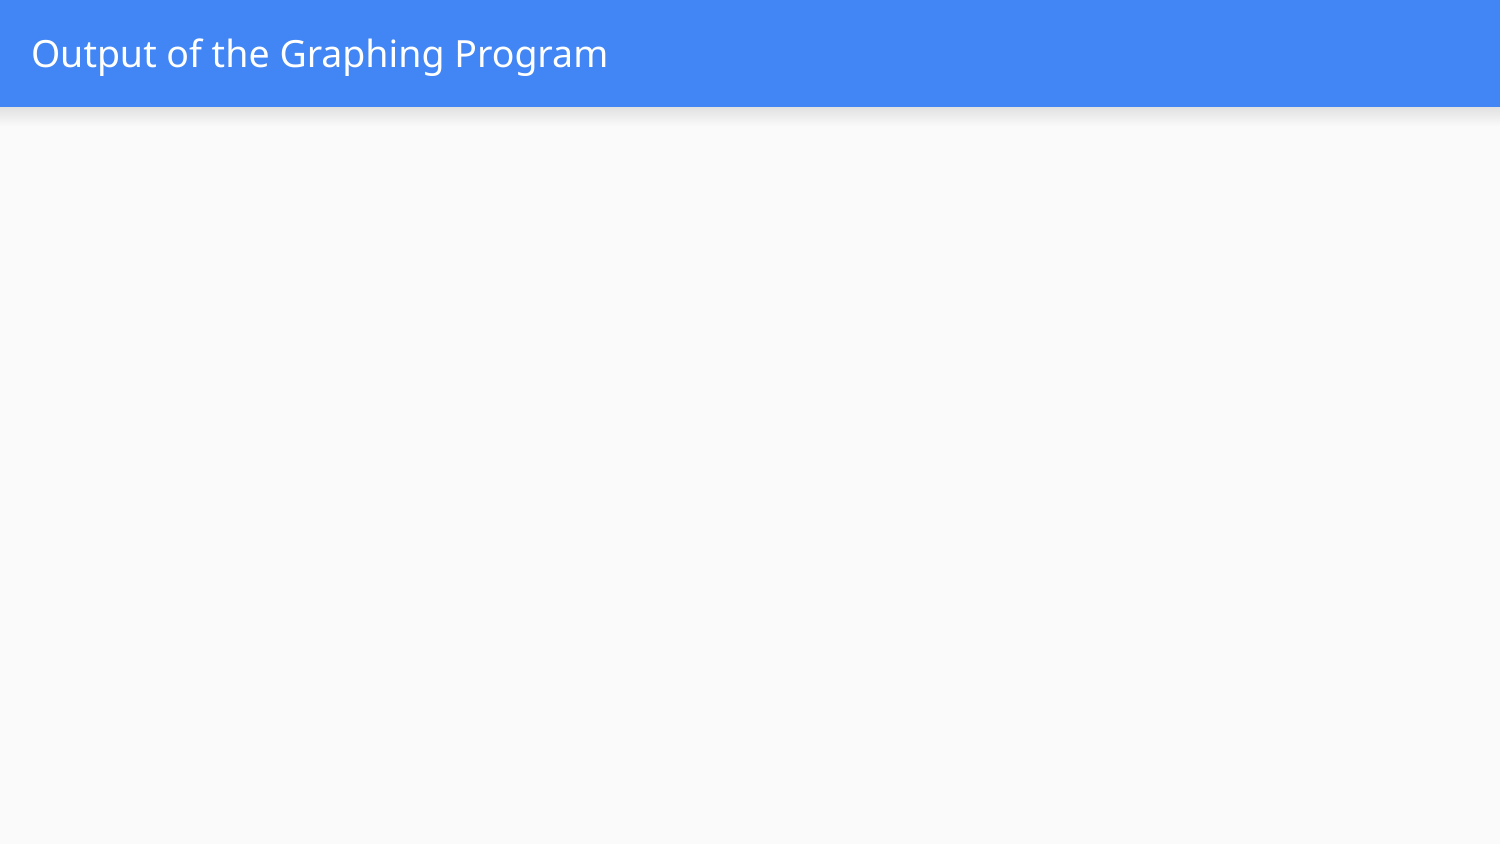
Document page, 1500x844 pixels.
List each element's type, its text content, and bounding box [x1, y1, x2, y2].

title Output of the Graphing Program [16, 2, 1464, 102]
